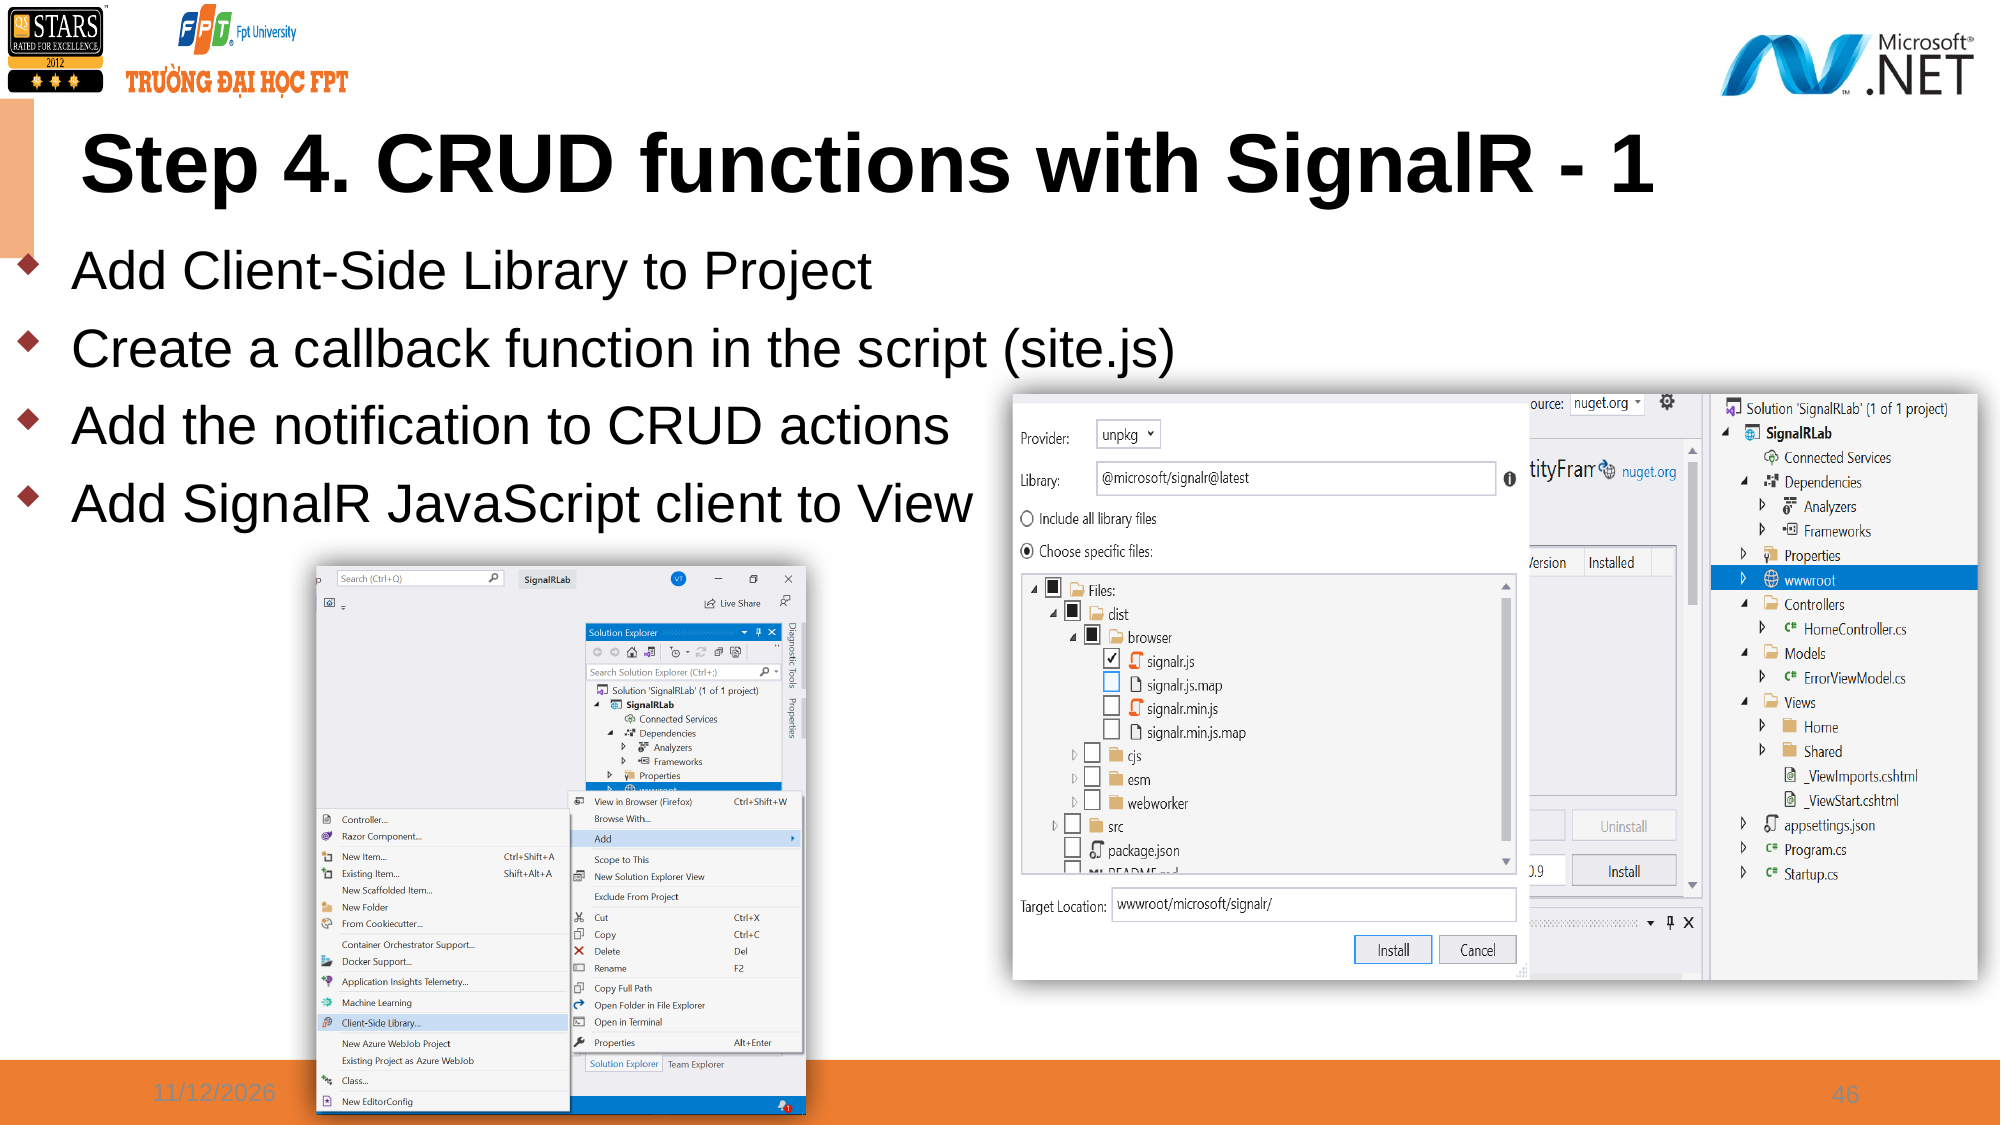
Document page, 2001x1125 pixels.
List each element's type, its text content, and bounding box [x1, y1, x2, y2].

picture [1012, 394, 1978, 980]
slide_number 46 [1424, 1063, 1875, 1123]
picture [316, 566, 806, 1115]
text_box Add Client-Side Library to Project Create a callback function in the script (site.js) Add the notification to CRUD actions Add SignalR JavaScript client to View [0, 228, 1978, 541]
picture [1685, 0, 2001, 129]
title Step 4. CRUD functions with SignalR - 1 [65, 118, 1952, 213]
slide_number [137, 1061, 301, 1122]
